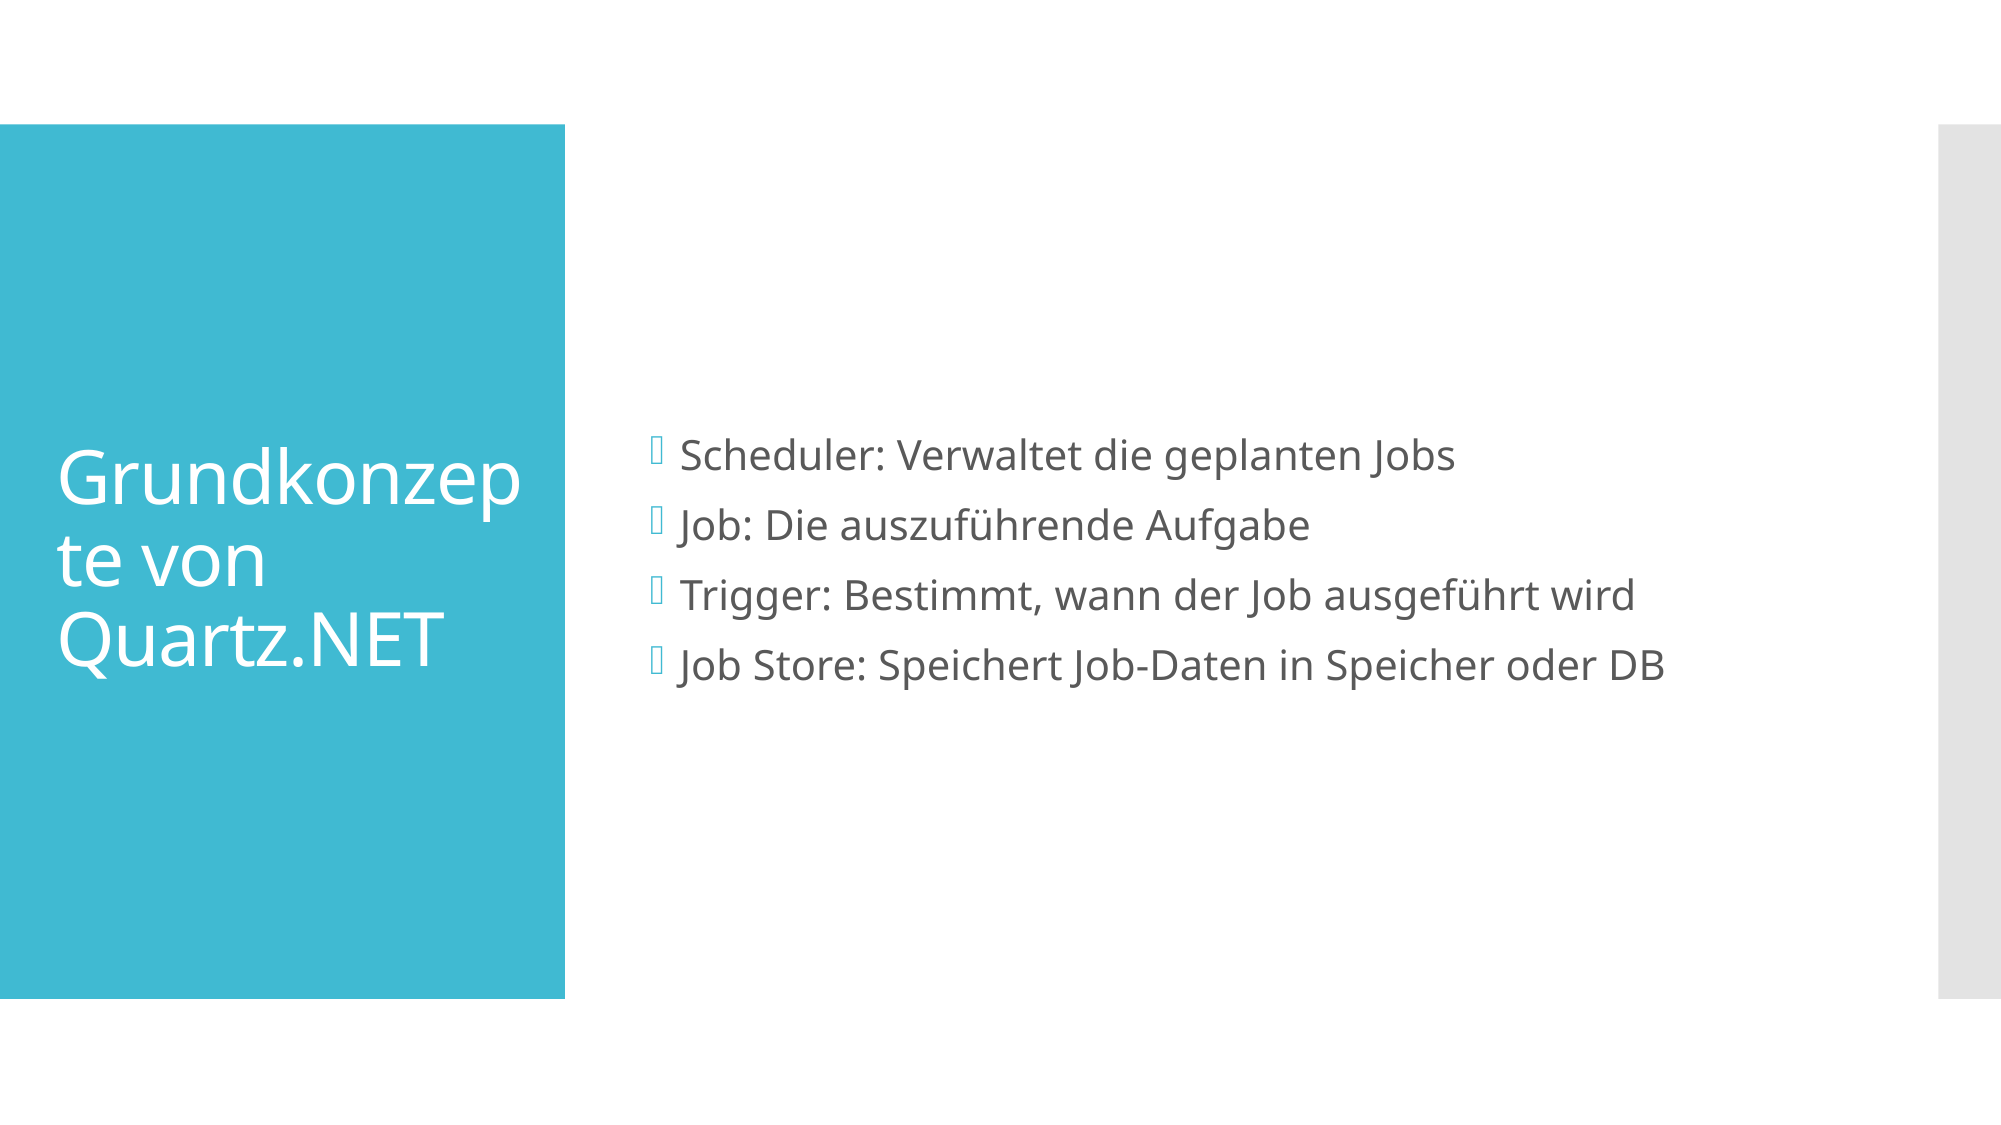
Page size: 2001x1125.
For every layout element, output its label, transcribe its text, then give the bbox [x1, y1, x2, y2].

list Scheduler: Verwaltet die geplanten Jobs Job: Die auszuführende Aufgabe Trigger: Bestimmt, wann der Job ausgeführt wird Job Store: Speichert Job-Daten in Speicher oder DB [634, 141, 1835, 982]
title Grundkonzepte von Quartz.NET [41, 184, 538, 940]
